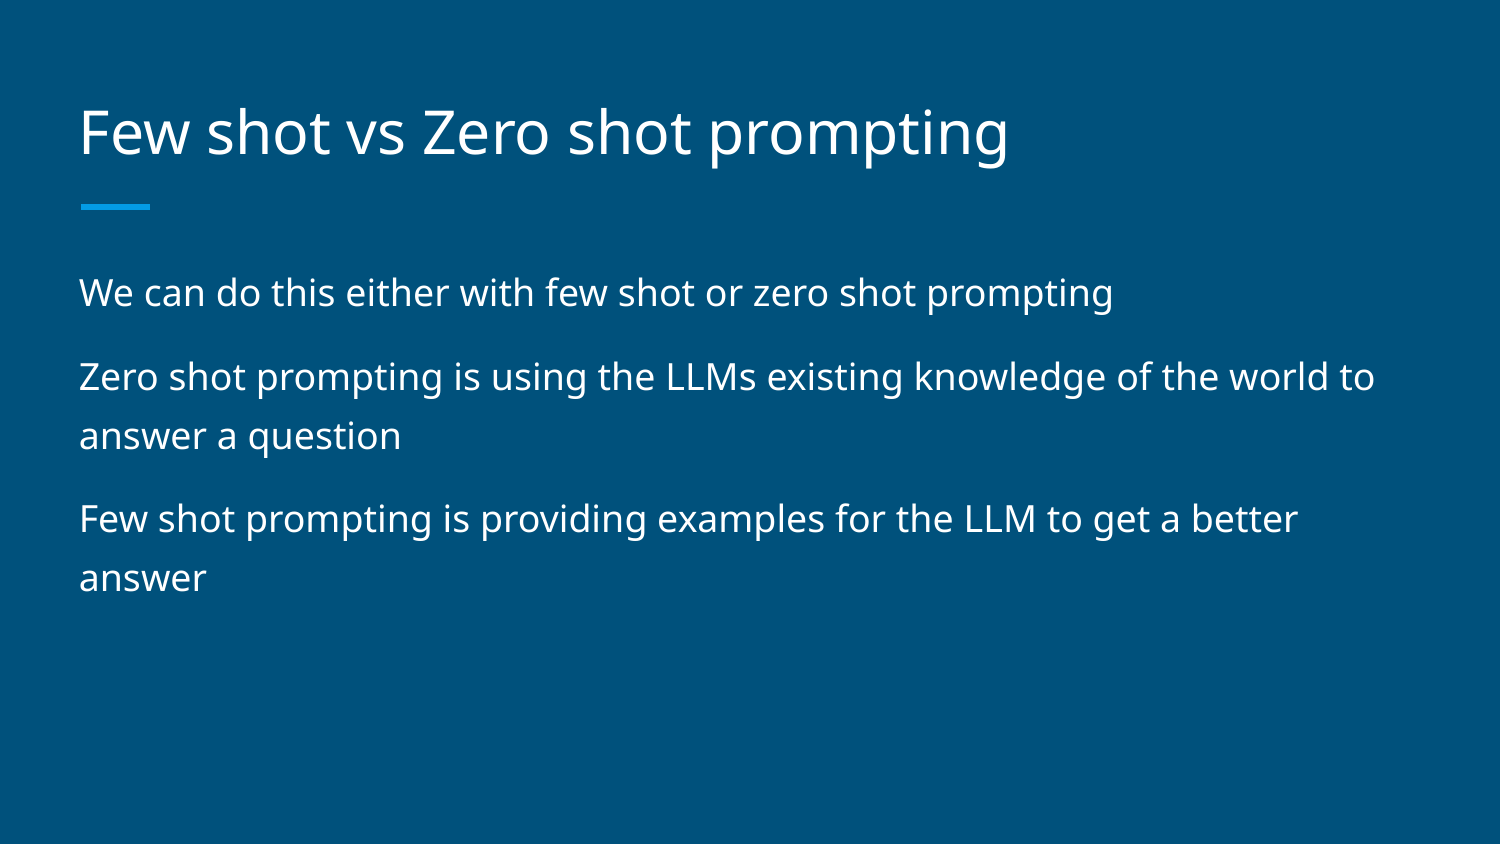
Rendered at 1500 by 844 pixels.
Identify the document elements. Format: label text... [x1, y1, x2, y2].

list We can do this either with few shot or zero shot prompting Zero shot prompting is using the LLMs existing knowledge of the world to answer a question Few shot prompting is providing examples for the LLM to get a better answer [63, 244, 1437, 750]
title Few shot vs Zero shot prompting [63, 75, 1437, 188]
